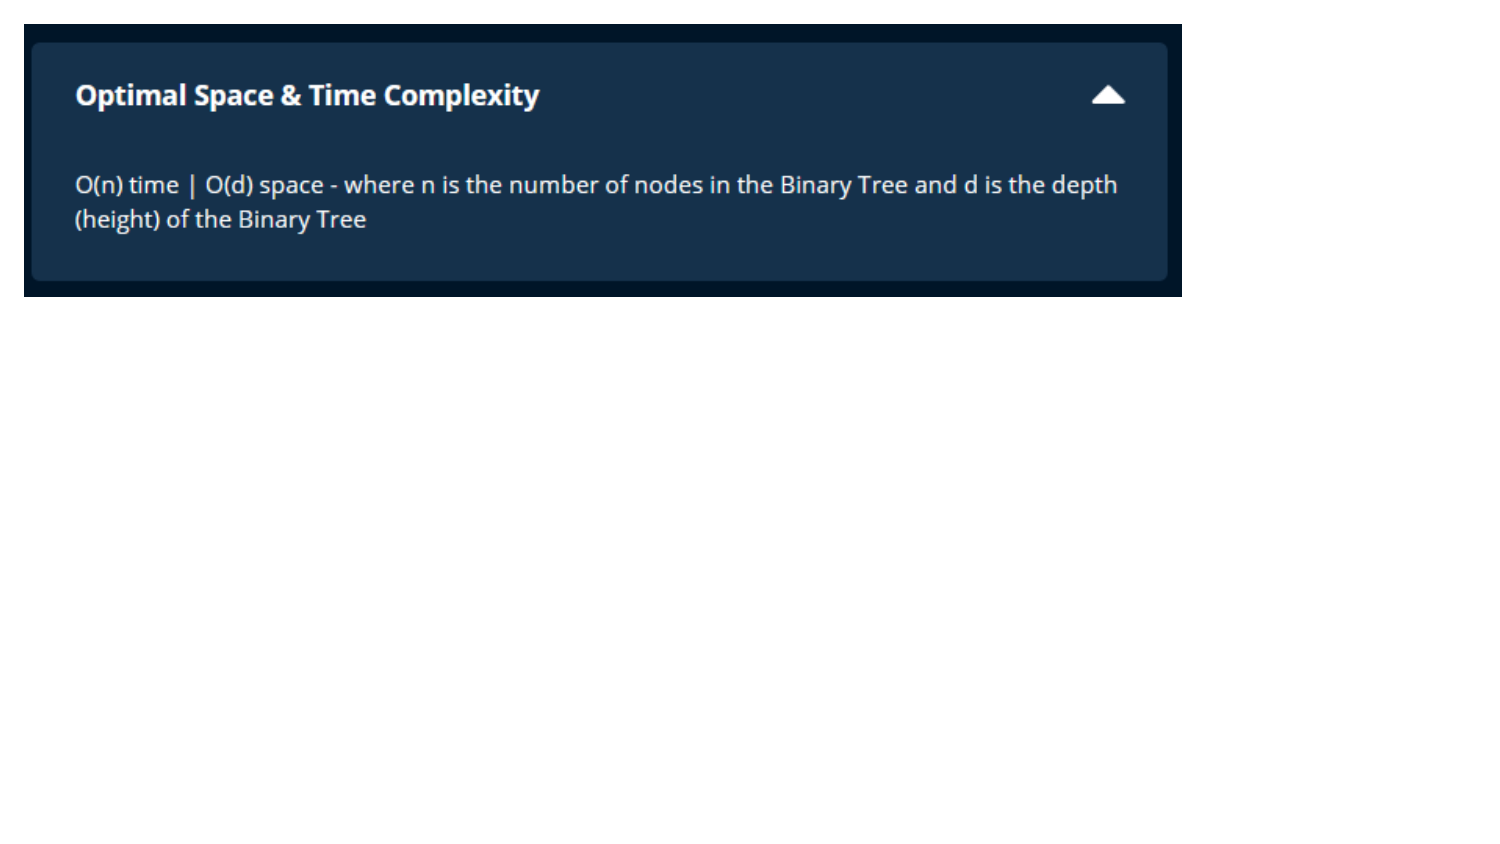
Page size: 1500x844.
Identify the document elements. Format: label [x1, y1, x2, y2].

picture [24, 24, 1182, 298]
